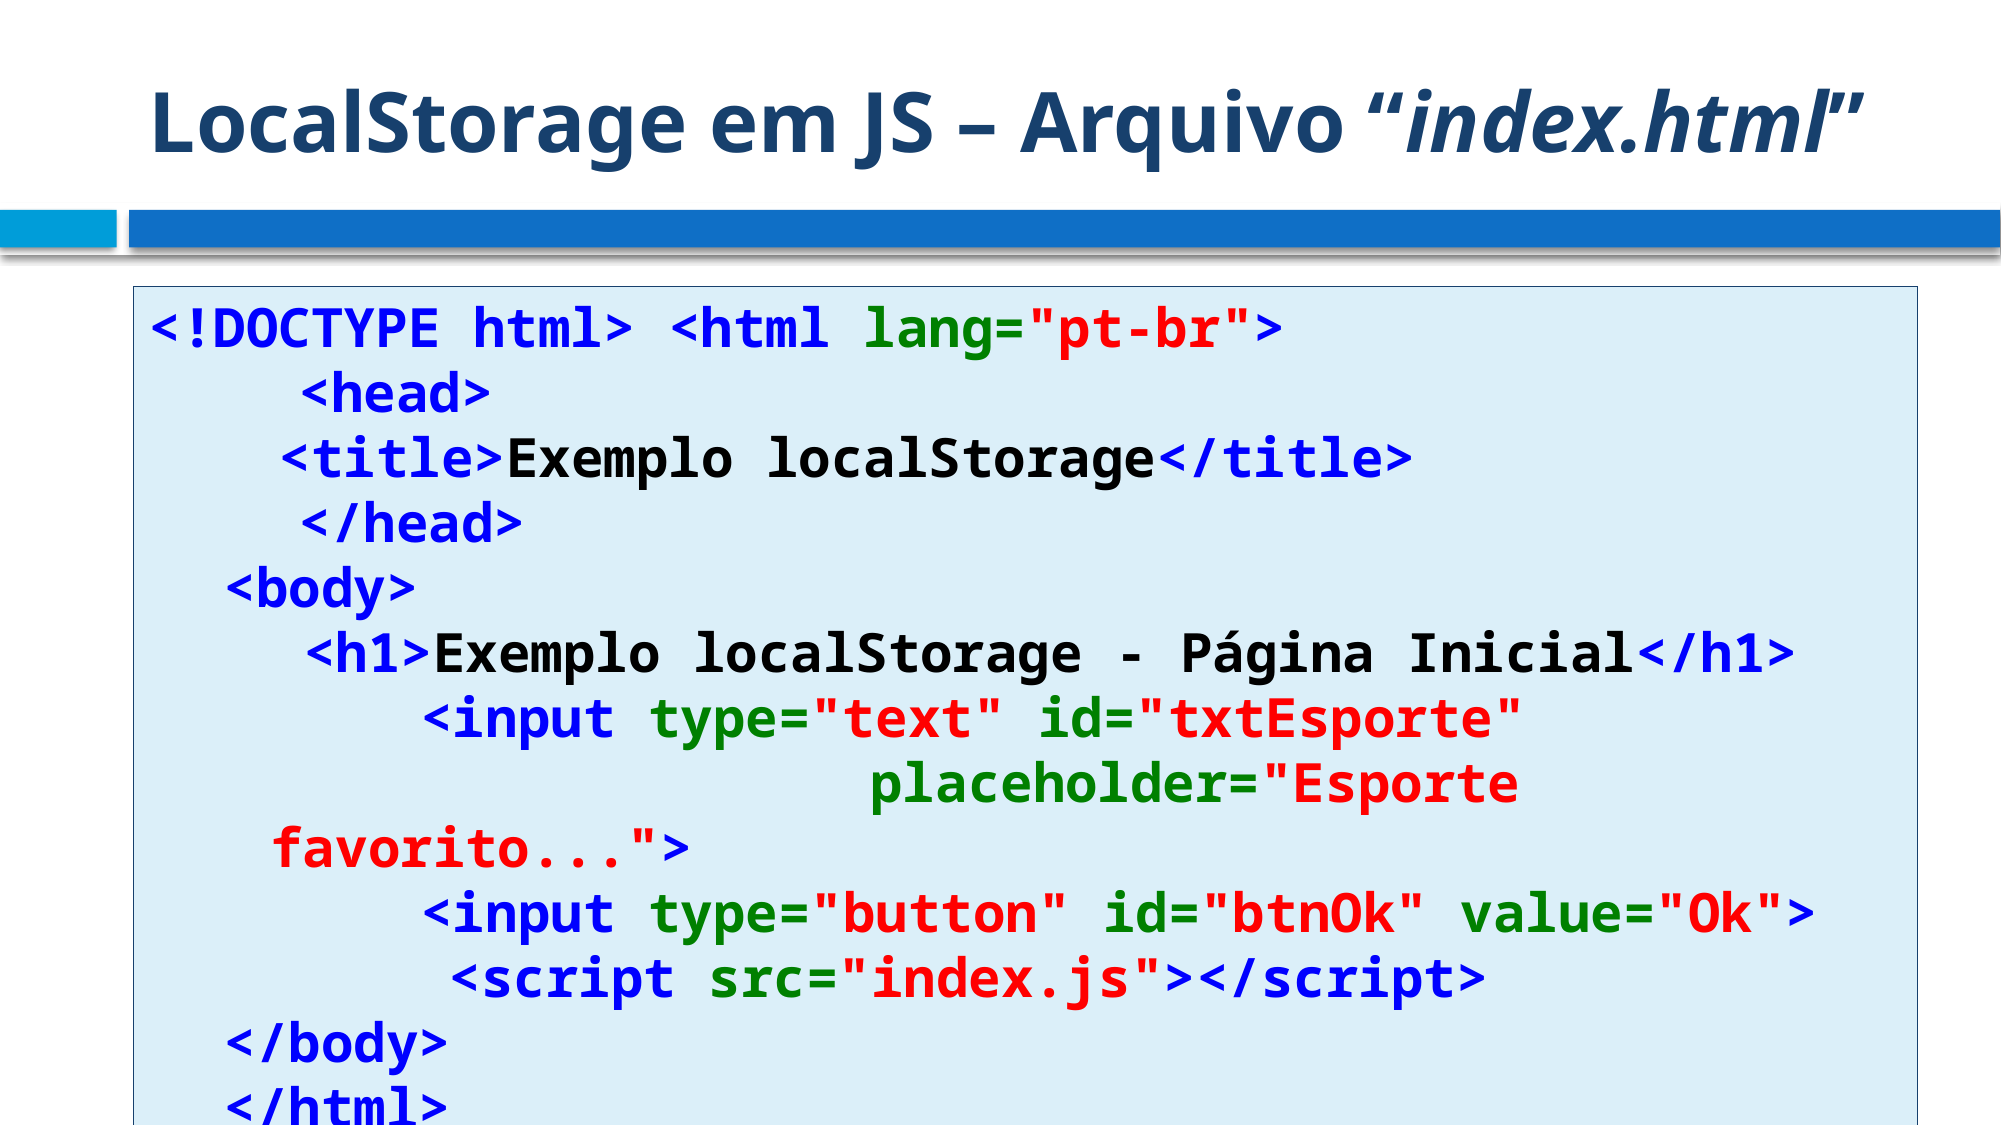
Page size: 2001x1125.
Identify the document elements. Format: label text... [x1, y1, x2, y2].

text_box <!DOCTYPE html> <html lang="pt-br"> <head> <title>Exemplo localStorage</title> </head> <body> <h1>Exemplo localStorage - Página Inicial</h1> <input type="text" id="txtEsporte" placeholder="Esporte favorito..."> <input type="button" id="btnOk" value="Ok"> <script src="index.js"></script> </body> </html> [133, 286, 1918, 1125]
title LocalStorage em JS – Arquivo “index.html” [133, 37, 1969, 200]
slide_number [0, 208, 117, 249]
